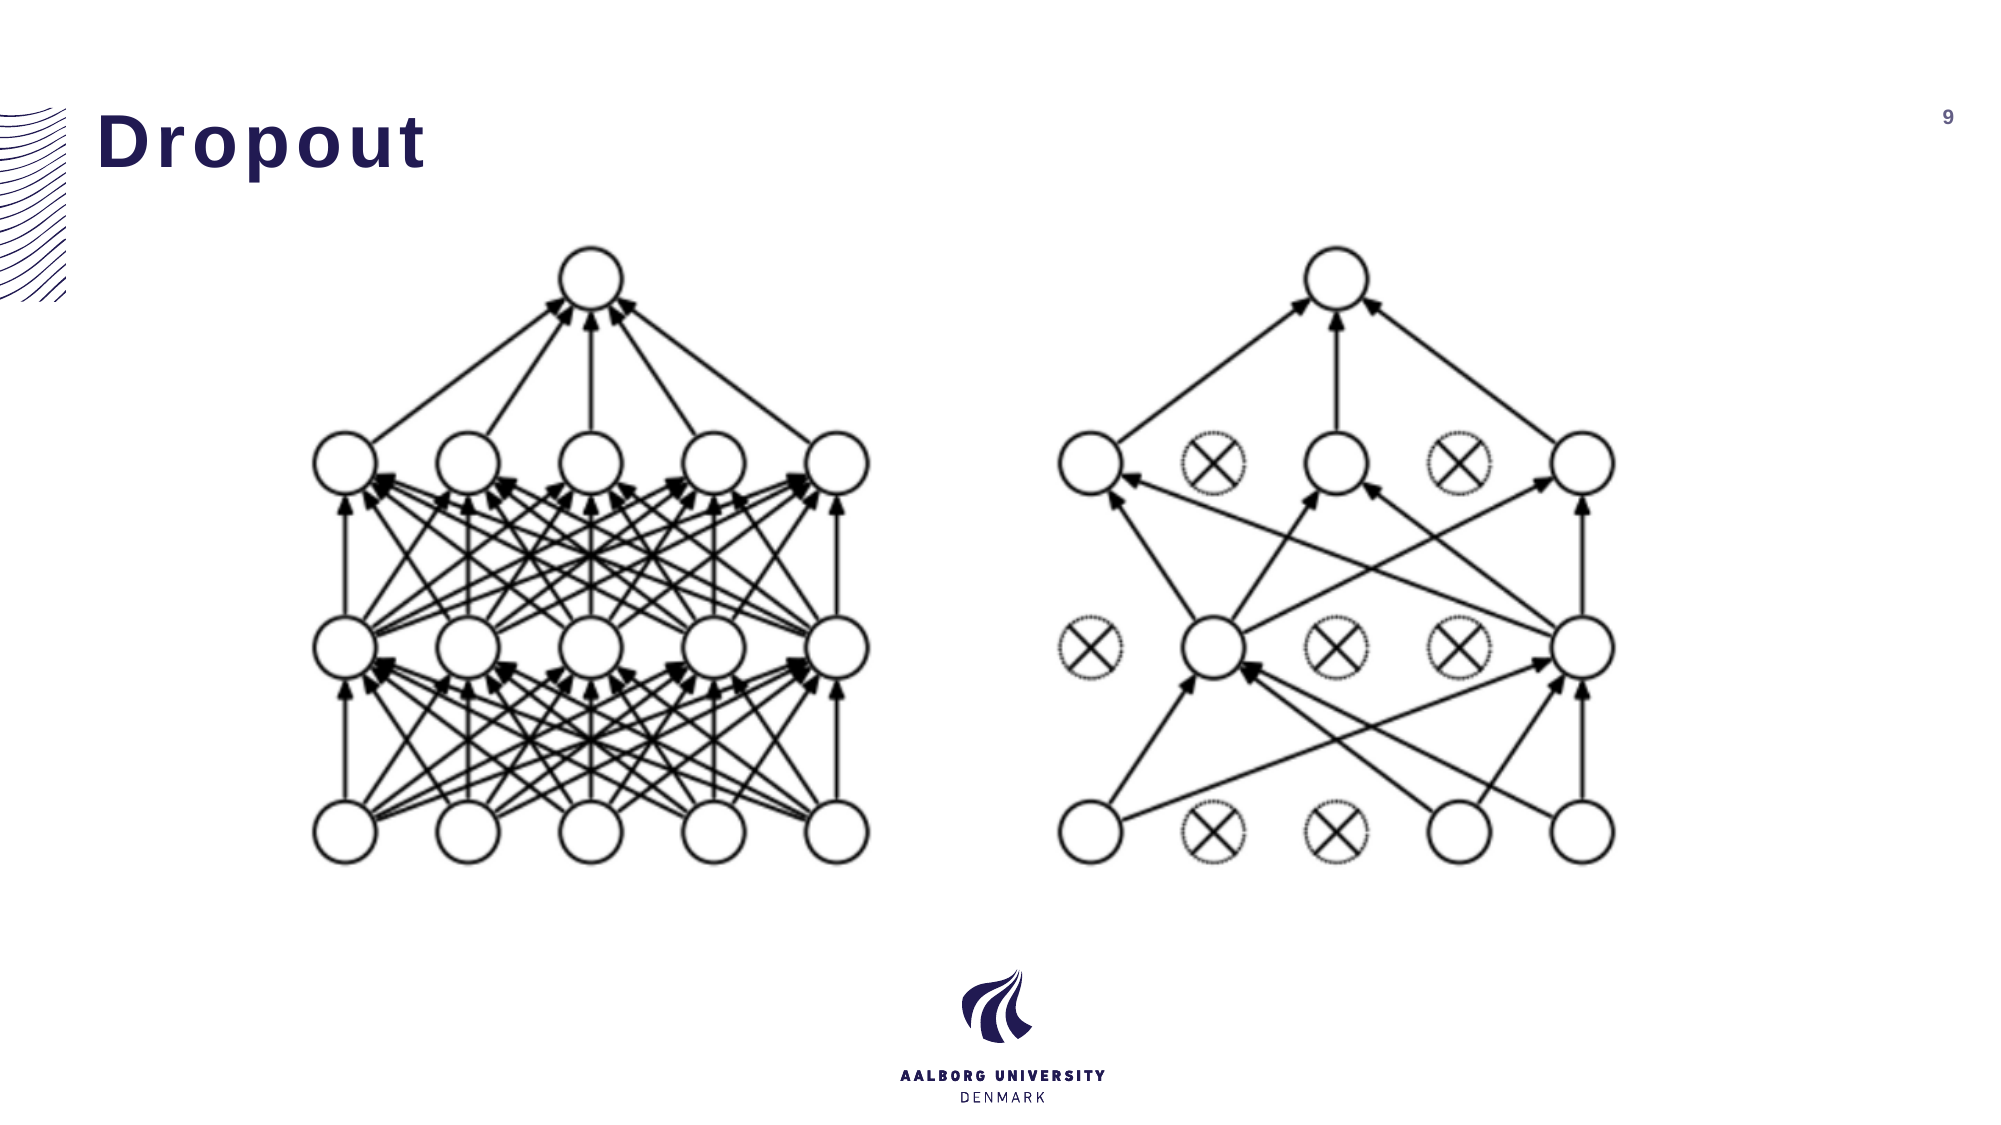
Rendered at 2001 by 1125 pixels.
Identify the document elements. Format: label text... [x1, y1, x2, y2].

title Dropout [96, 60, 935, 303]
slide_number 9 [1860, 97, 1954, 135]
picture [231, 242, 1638, 882]
